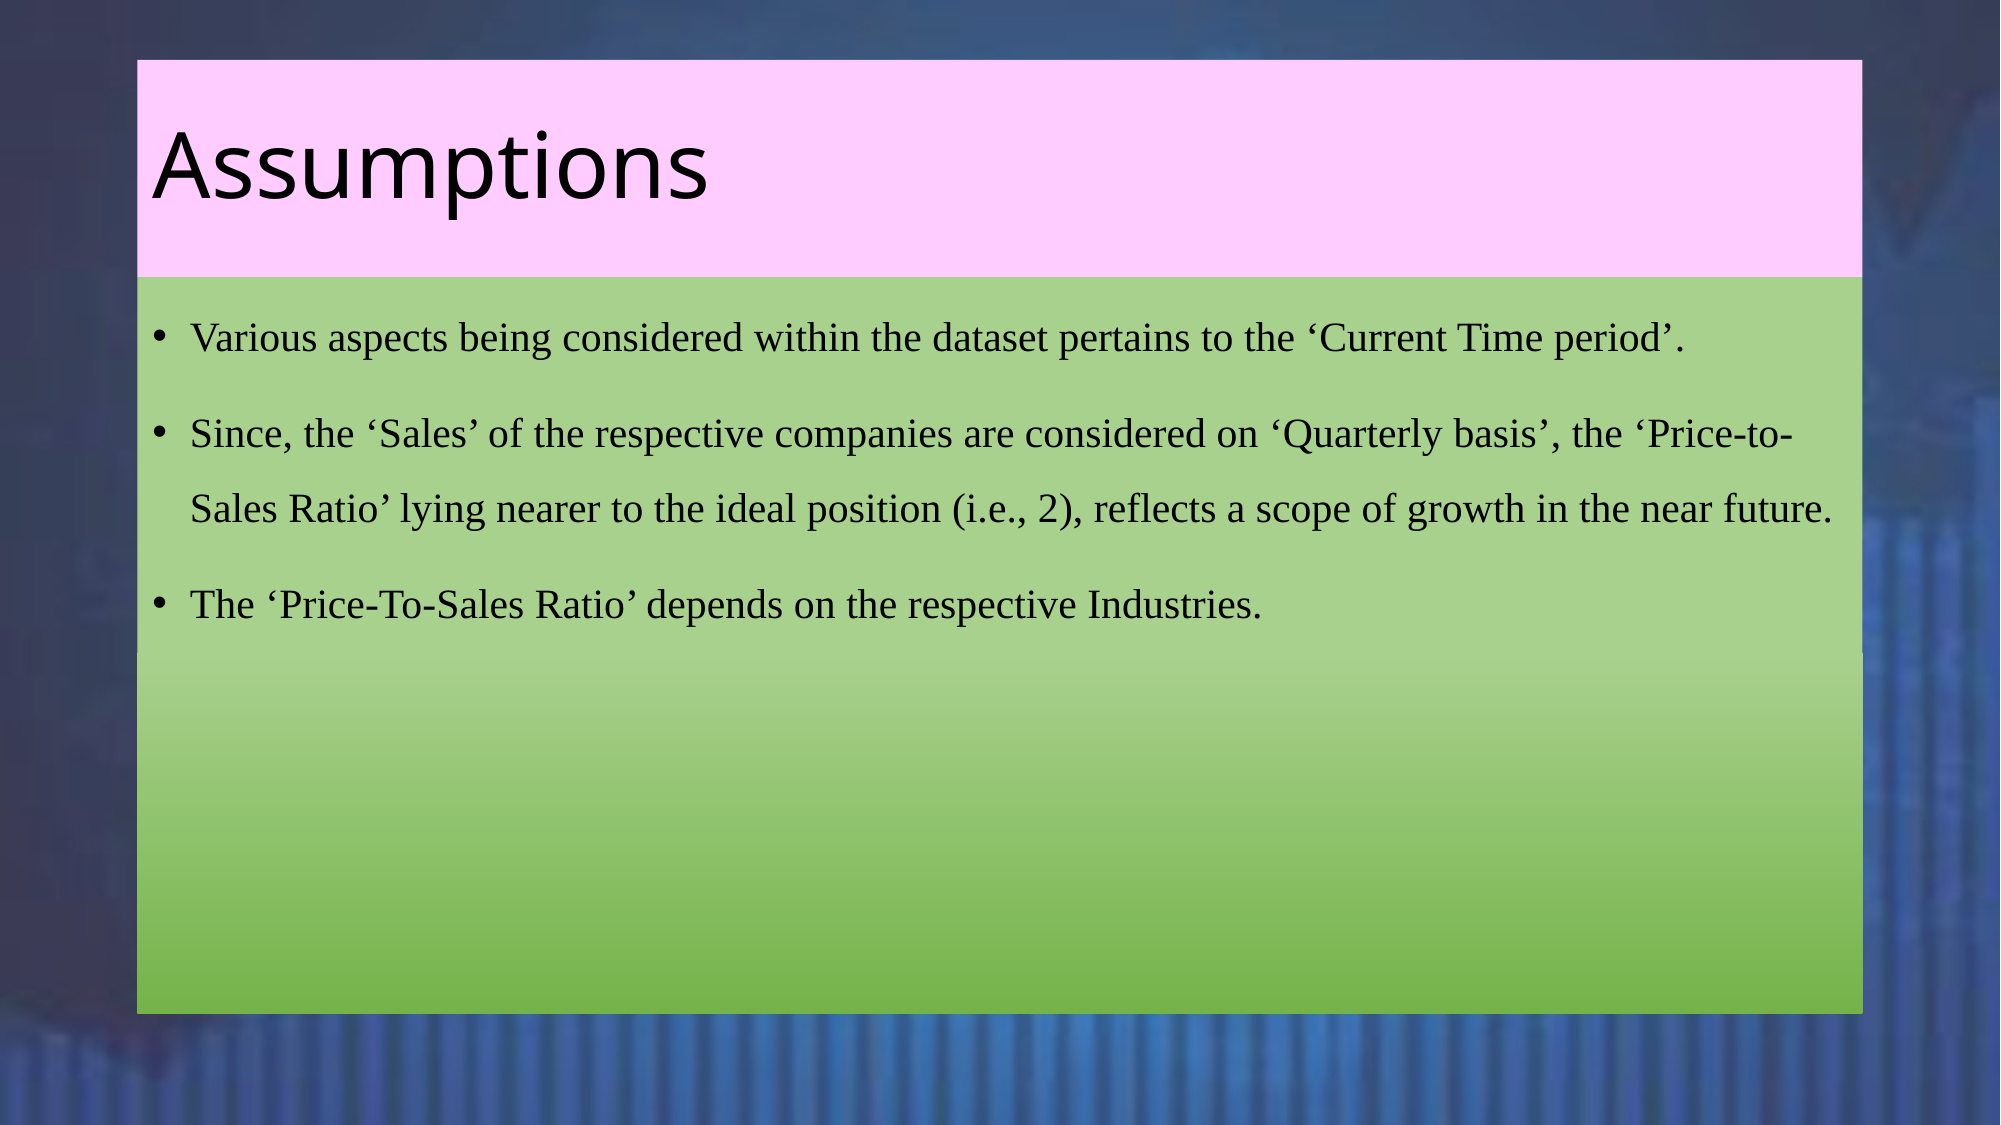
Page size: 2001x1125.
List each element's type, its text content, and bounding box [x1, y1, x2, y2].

title Assumptions [137, 59, 1863, 277]
list Various aspects being considered within the dataset pertains to the ‘Current Time period’. Since, the ‘Sales’ of the respective companies are considered on ‘Quarterly basis’, the ‘Price-to-Sales Ratio’ lying nearer to the ideal position (i.e., 2), reflects a scope of growth in the near future. The ‘Price-To-Sales Ratio’ depends on the respective Industries. [137, 277, 1863, 1014]
